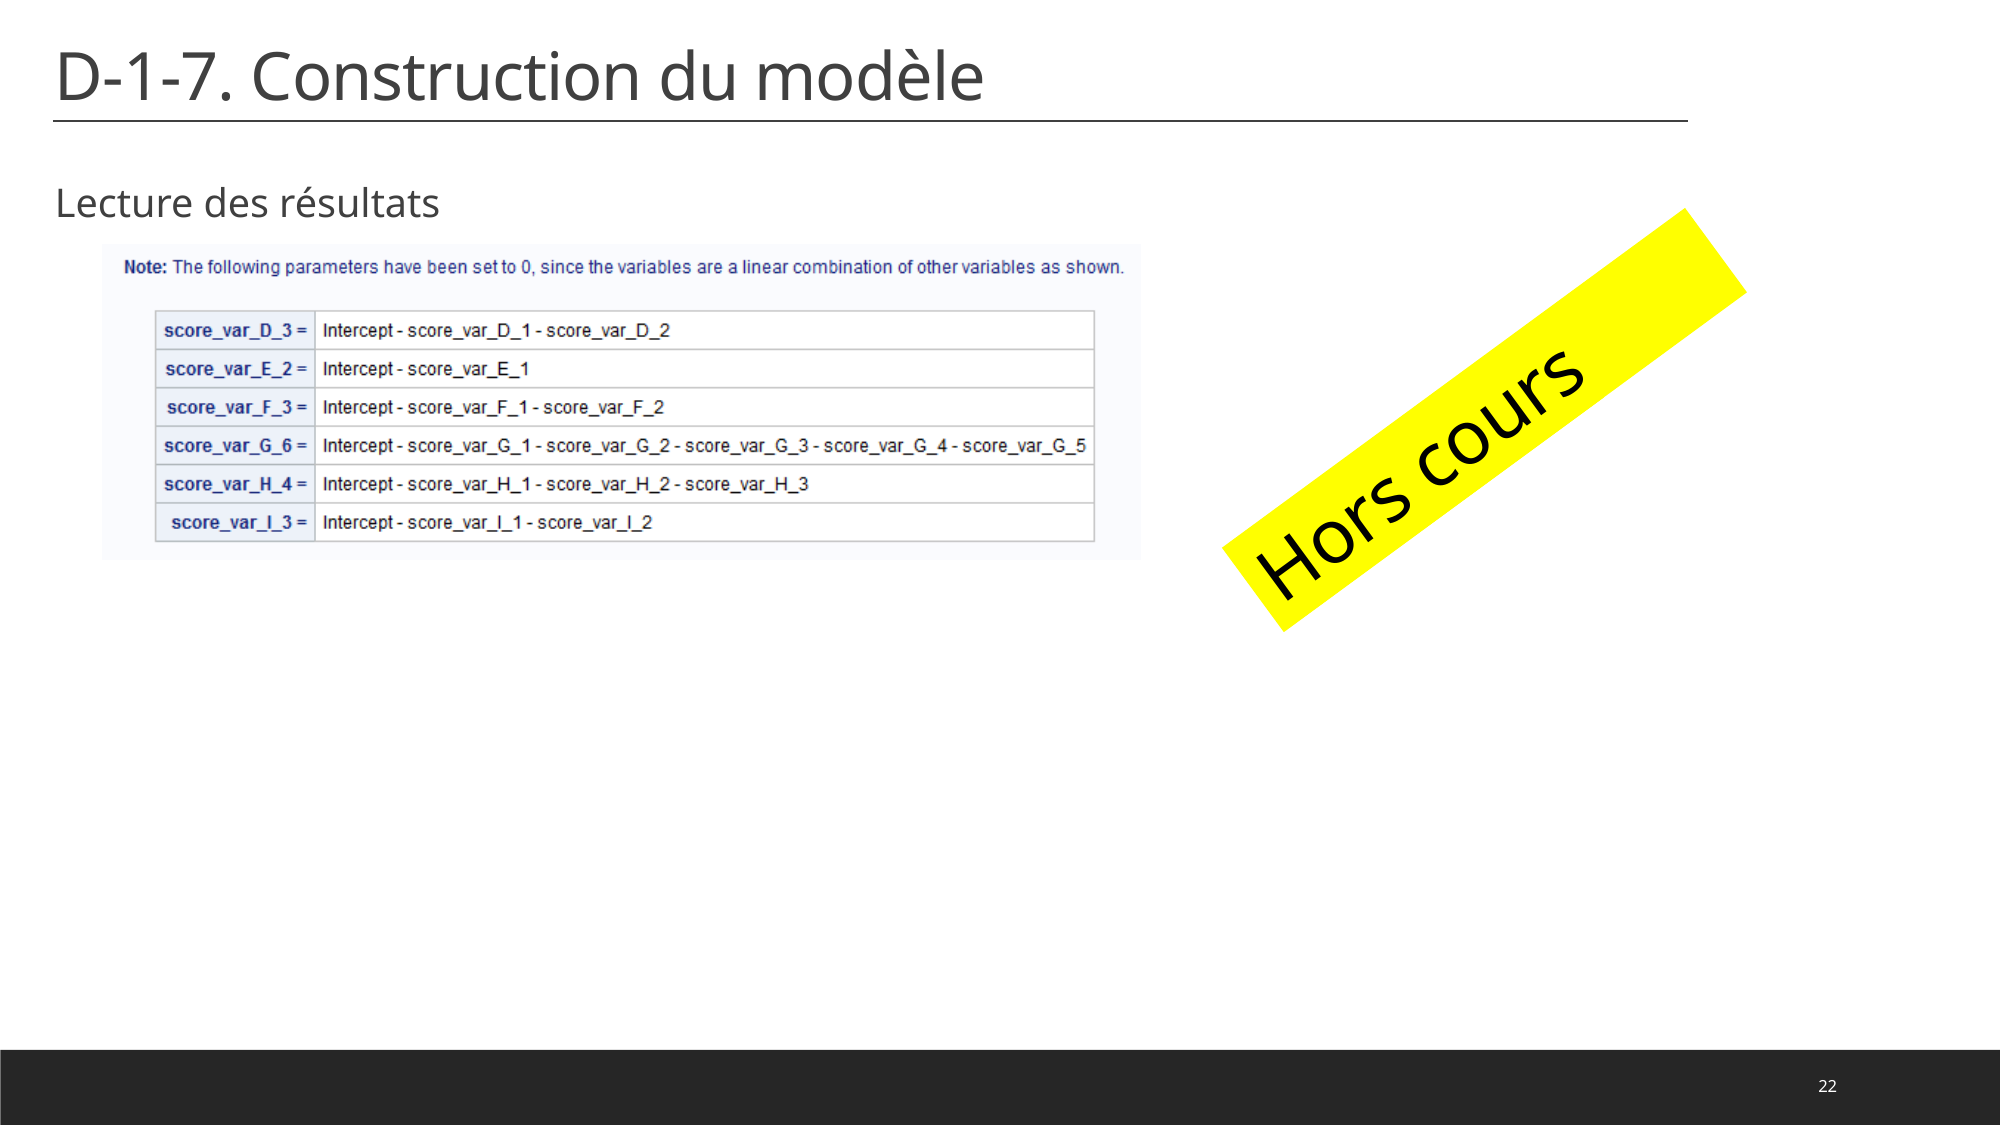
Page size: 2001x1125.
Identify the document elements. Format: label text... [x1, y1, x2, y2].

slide_number 22 [1803, 1057, 1932, 1118]
list Lecture des résultats [40, 165, 1932, 1001]
text_box Hors cours [1221, 207, 1747, 633]
title D-1-7. Construction du modèle [40, 7, 1503, 123]
picture [101, 243, 1141, 561]
